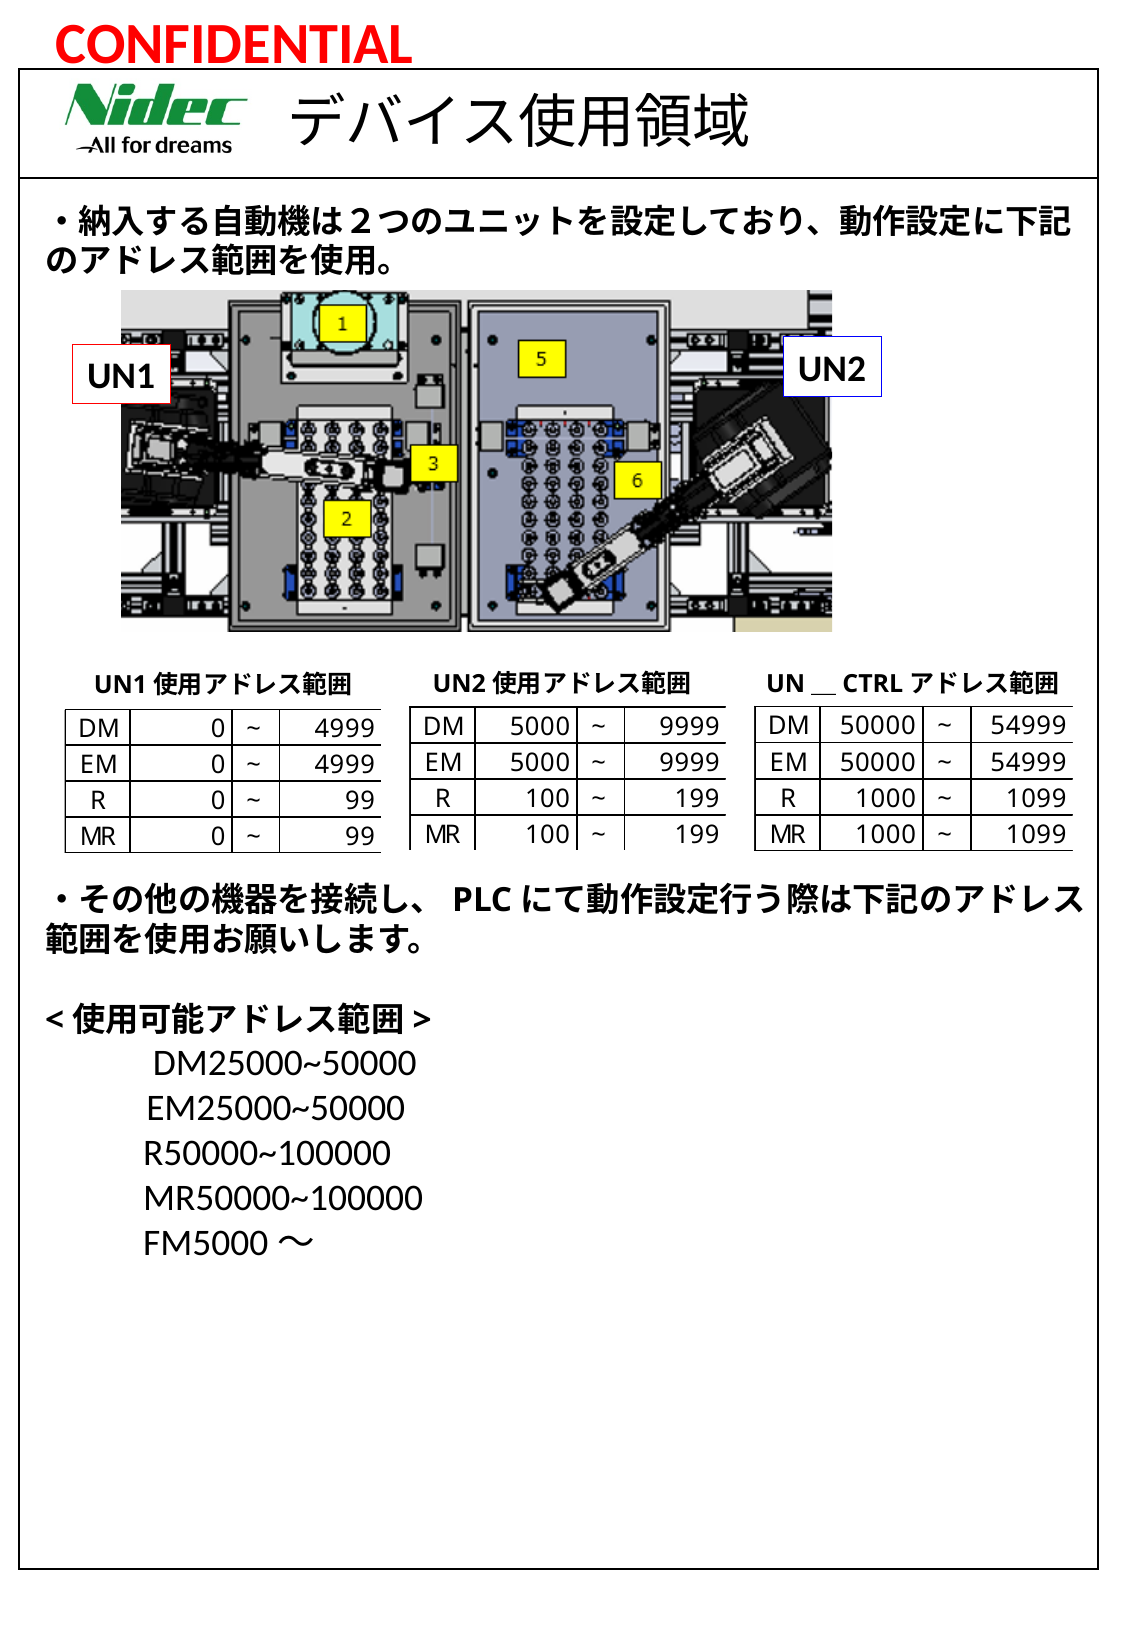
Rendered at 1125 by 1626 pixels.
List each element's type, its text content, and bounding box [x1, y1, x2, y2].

picture [49, 70, 263, 168]
text_box UN2使用アドレス範囲 [417, 659, 707, 705]
text_box UN2 [833, 336, 882, 397]
text_box UN1 [72, 344, 121, 404]
picture [754, 705, 1075, 853]
text_box UN1使用アドレス範囲 [78, 660, 368, 706]
picture [121, 290, 833, 632]
text_box ・納入する自動機は２つのユニットを設定しており、動作設定に下記のアドレス範囲を使用。 ・その他の機器を接続し、PLCにて動作設定行う際は下記のアドレス範囲を使用お願いします。 <使用可能アドレス範囲> DM25000~50000 EM25000~50000 R50000~100000 MR50000~100000 FM5000～ [30, 192, 1112, 1311]
picture [409, 706, 728, 852]
picture [64, 708, 383, 855]
text_box UN＿CTRLアドレス範囲 [751, 659, 1075, 705]
title デバイス使用領域 [272, 74, 1082, 174]
